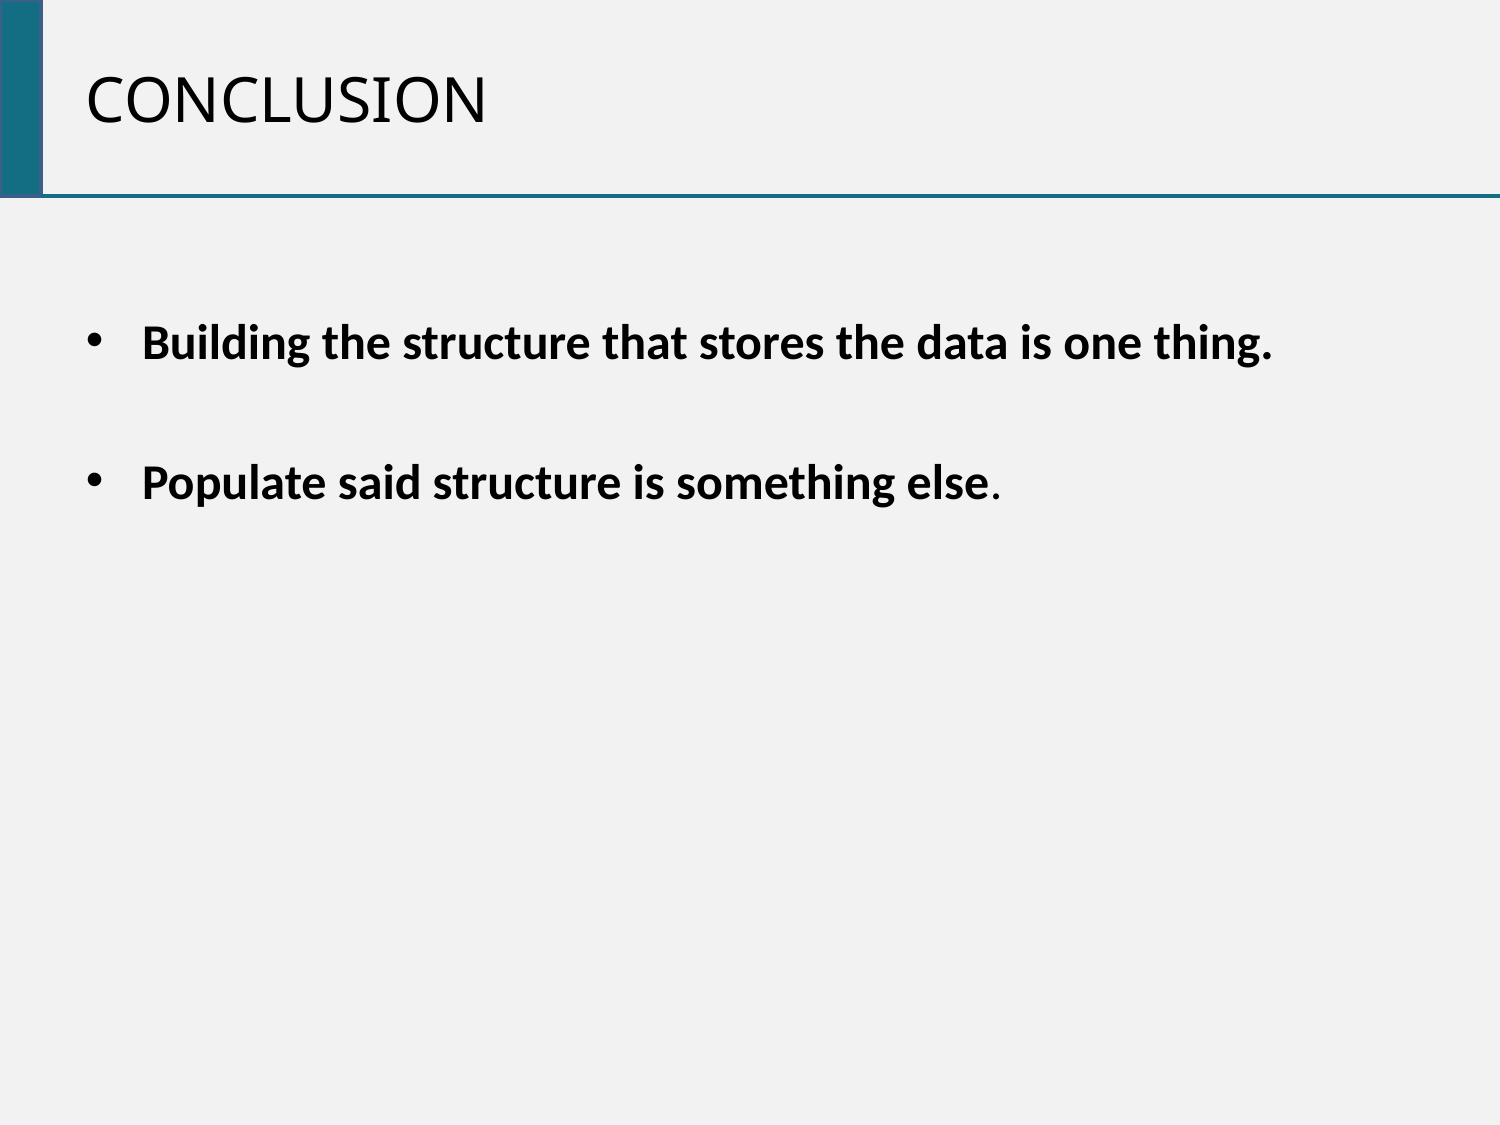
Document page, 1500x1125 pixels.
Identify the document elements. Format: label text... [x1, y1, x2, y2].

text_box [0, 0, 43, 198]
text_box conclusion [70, 0, 1294, 194]
list Building the structure that stores the data is one thing. Populate said structure is something else. [70, 231, 1430, 1088]
